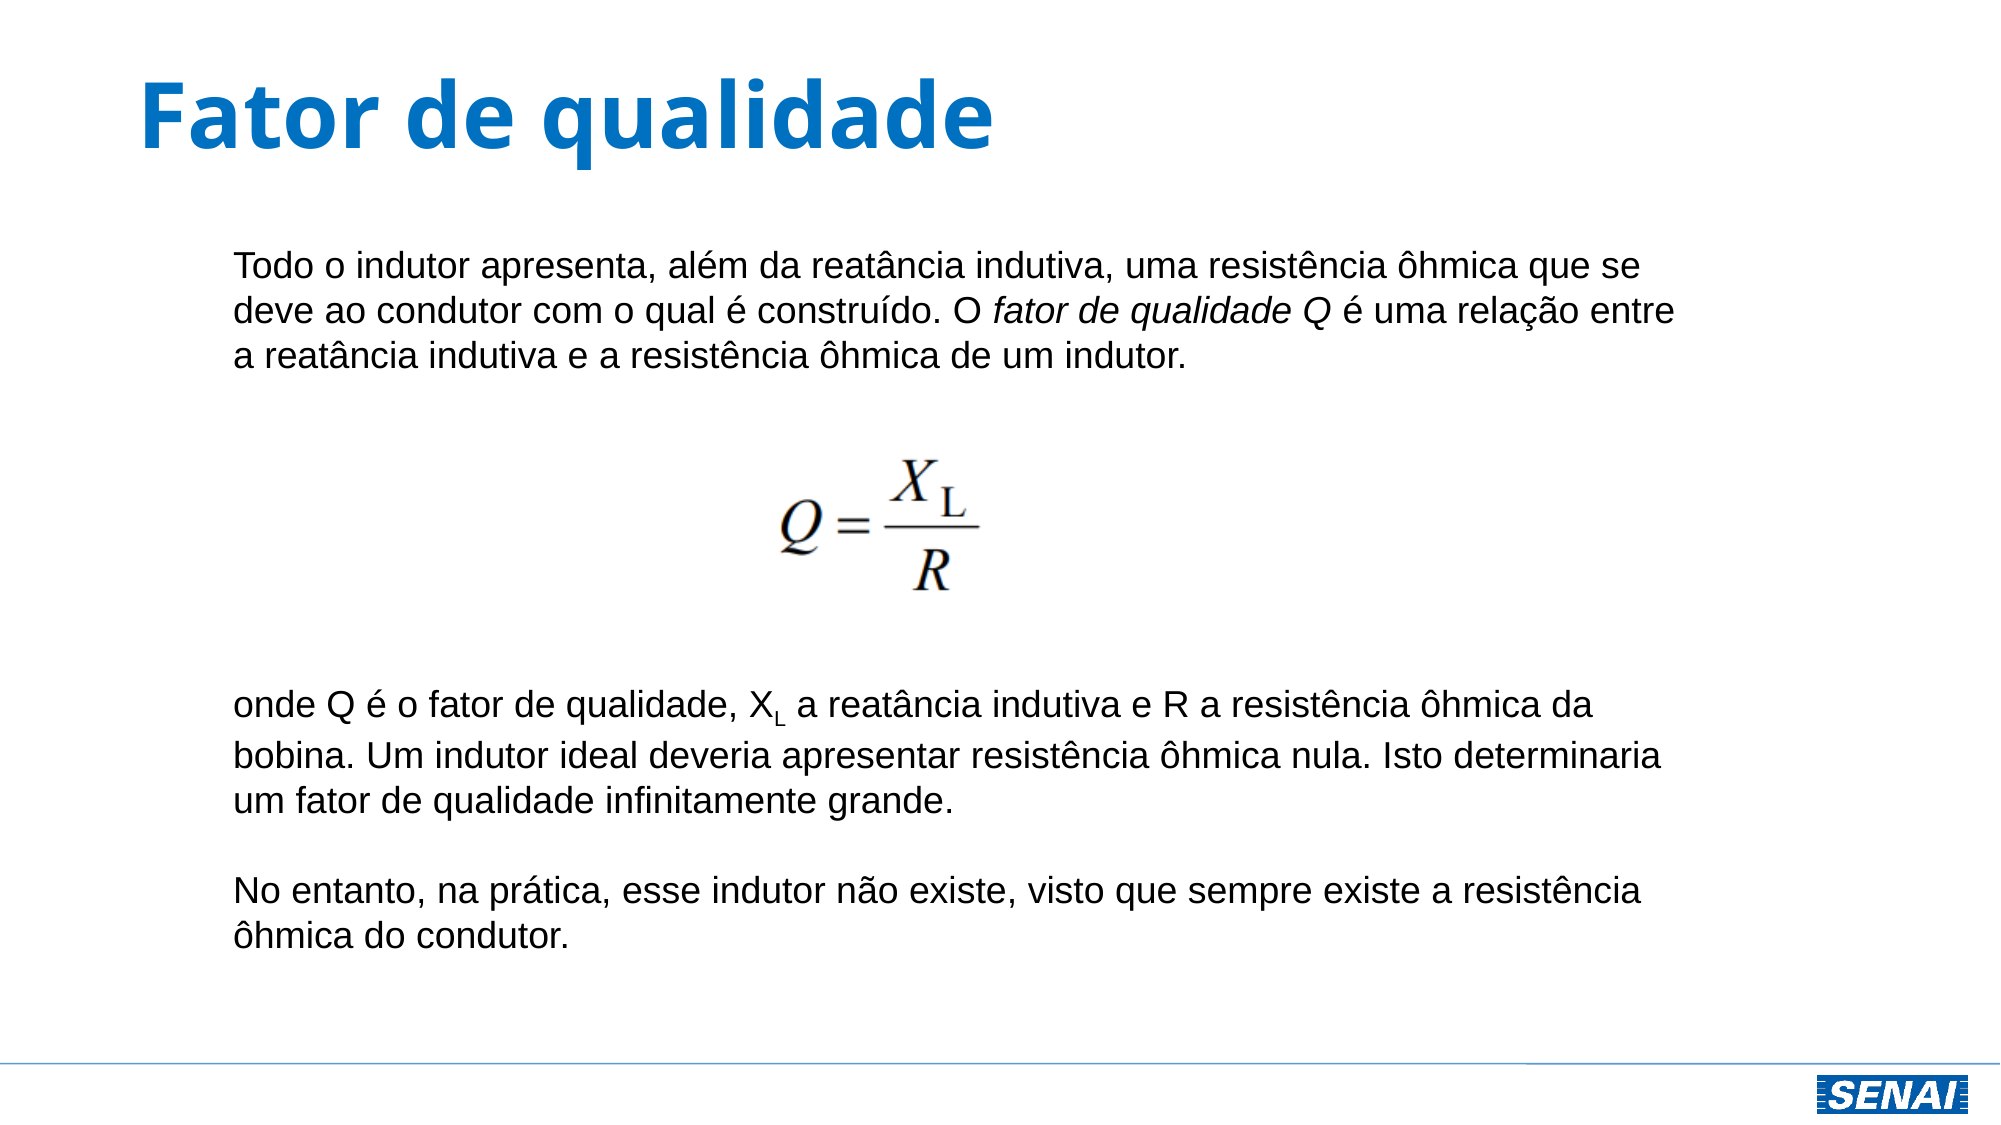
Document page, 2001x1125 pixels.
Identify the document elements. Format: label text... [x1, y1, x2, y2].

text_box Todo o indutor apresenta, além da reatância indutiva, uma resistência ôhmica que se deve ao condutor com o qual é construído. O fator de qualidade Q é uma relação entre a reatância indutiva e a resistência ôhmica de um indutor. [218, 233, 1708, 384]
picture [674, 415, 1152, 643]
picture [1817, 1075, 1968, 1114]
title Fator de qualidade [137, 59, 1831, 177]
text_box onde Q é o fator de qualidade, XL a reatância indutiva e R a resistência ôhmica da bobina. Um indutor ideal deveria apresentar resistência ôhmica nula. Isto determinaria um fator de qualidade infinitamente grande. No entanto, na prática, esse indutor não existe, visto que sempre existe a resistência ôhmica do condutor. [218, 672, 1739, 964]
